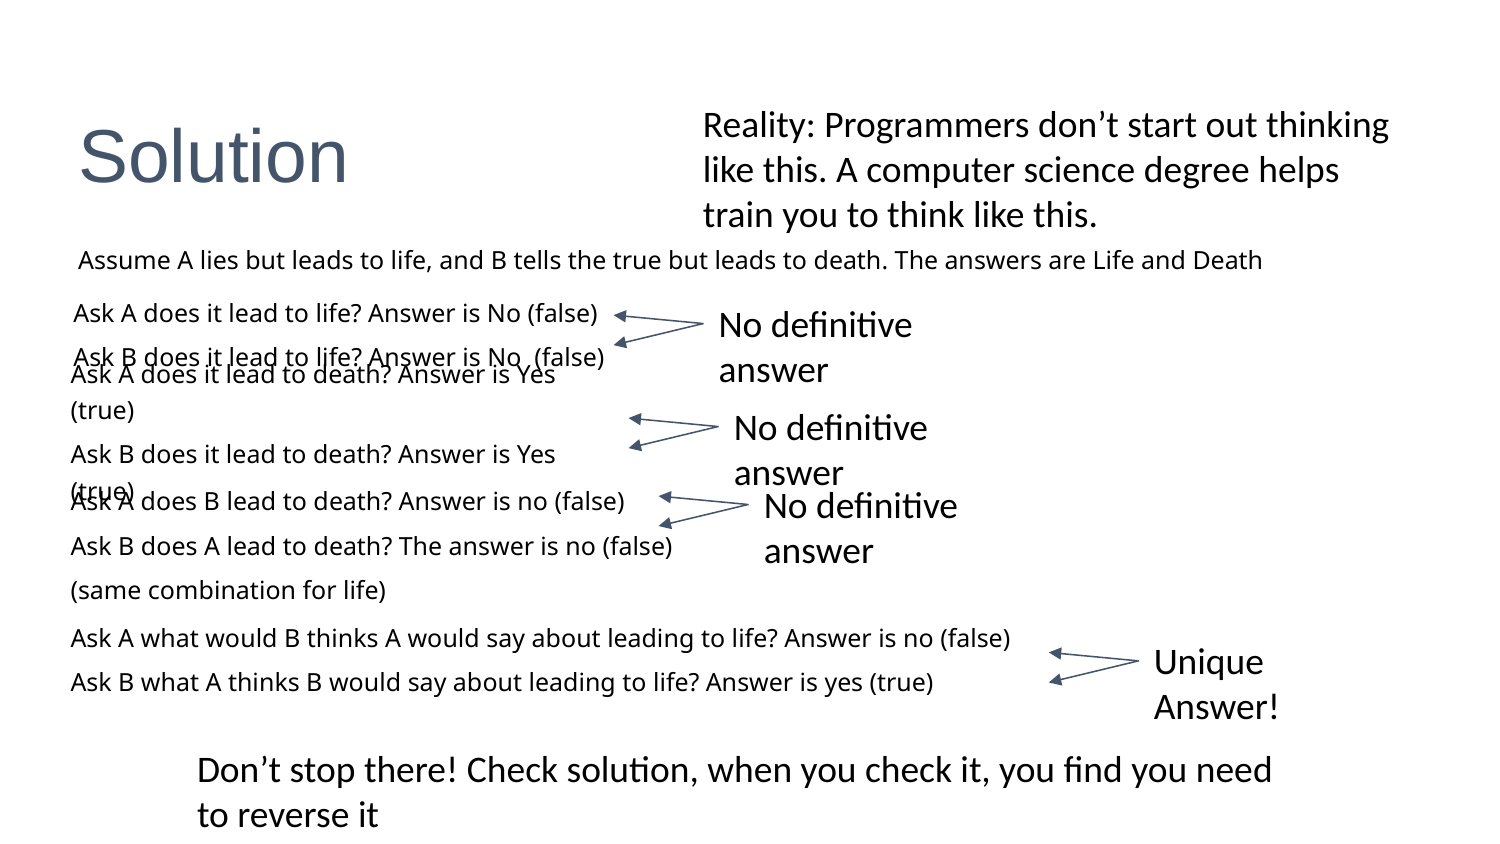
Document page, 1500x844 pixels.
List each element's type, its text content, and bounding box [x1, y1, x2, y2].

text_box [628, 426, 719, 449]
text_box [1048, 660, 1139, 683]
text_box Ask A does it lead to life? Answer is No (false) Ask B does it lead to life? Answer is No (false) [58, 276, 659, 387]
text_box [613, 315, 702, 323]
text_box Don’t stop there! Check solution, when you check it, you find you need to reverse it [182, 730, 1318, 781]
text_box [658, 495, 748, 504]
text_box Ask A does B lead to death? Answer is no (false) Ask B does A lead to death? The answer is no (false) (same combination for life) [55, 480, 694, 594]
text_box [1048, 652, 1138, 660]
list Assume A lies but leads to life, and B tells the true but leads to death. The answers are Life and Death [68, 228, 1334, 286]
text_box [613, 323, 704, 346]
text_box No definitive answer [748, 466, 1079, 535]
text_box No definitive answer [703, 285, 1034, 354]
text_box Ask A what would B thinks A would say about leading to life? Answer is no (false) Ask B what A thinks B would say about leading to life? Answer is yes (true) [55, 594, 1047, 719]
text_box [628, 418, 718, 426]
text_box Ask A does it lead to death? Answer is Yes (true) Ask B does it lead to death? Answer is Yes (true) [55, 373, 629, 480]
text_box Unique Answer! [1138, 622, 1406, 691]
title Solution [68, 98, 687, 209]
text_box No definitive answer [718, 388, 1049, 457]
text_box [658, 504, 749, 527]
text_box Reality: Programmers don’t start out thinking like this. A computer science degree helps train you to think like this. [687, 85, 1432, 209]
